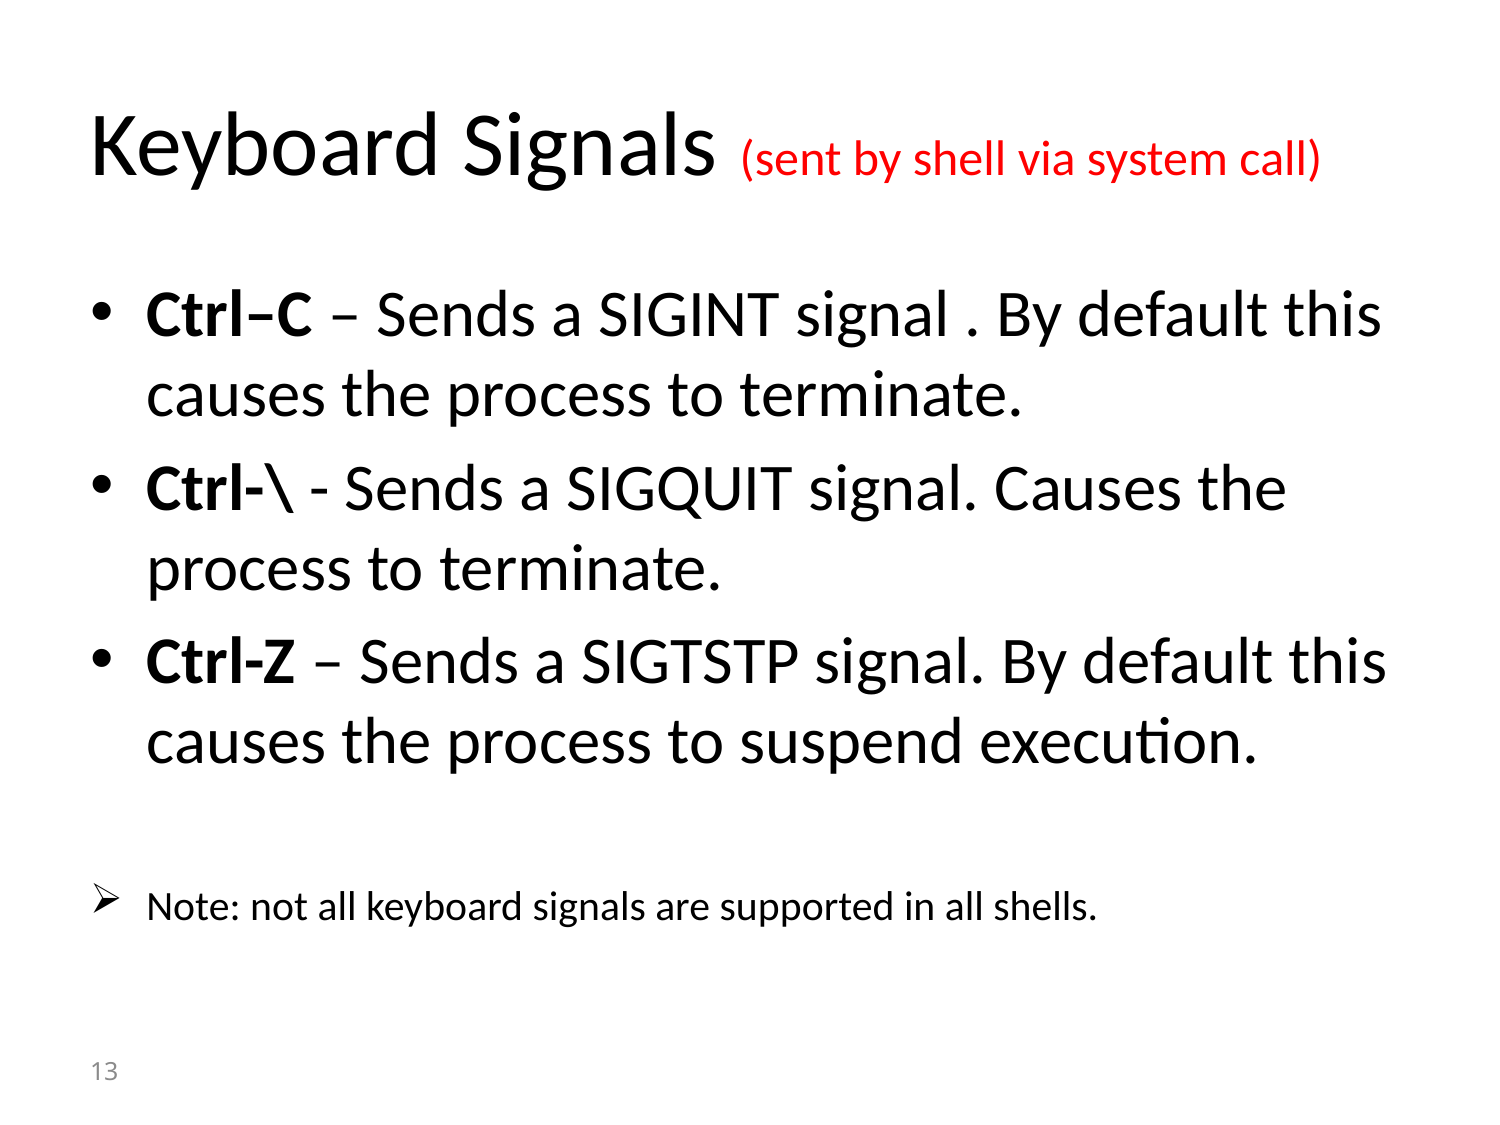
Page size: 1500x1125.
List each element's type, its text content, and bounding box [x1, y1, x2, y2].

slide_number 13 [75, 1042, 425, 1103]
list Ctrl–C – Sends a SIGINT signal . By default this causes the process to terminate. Ctrl-\ - Sends a SIGQUIT signal. Causes the process to terminate. Ctrl-Z – Sends a SIGTSTP signal. By default this causes the process to suspend execution. Note: not all keyboard signals are supported in all shells. [74, 262, 1426, 1006]
title Keyboard Signals (sent by shell via system call) [74, 44, 1426, 233]
